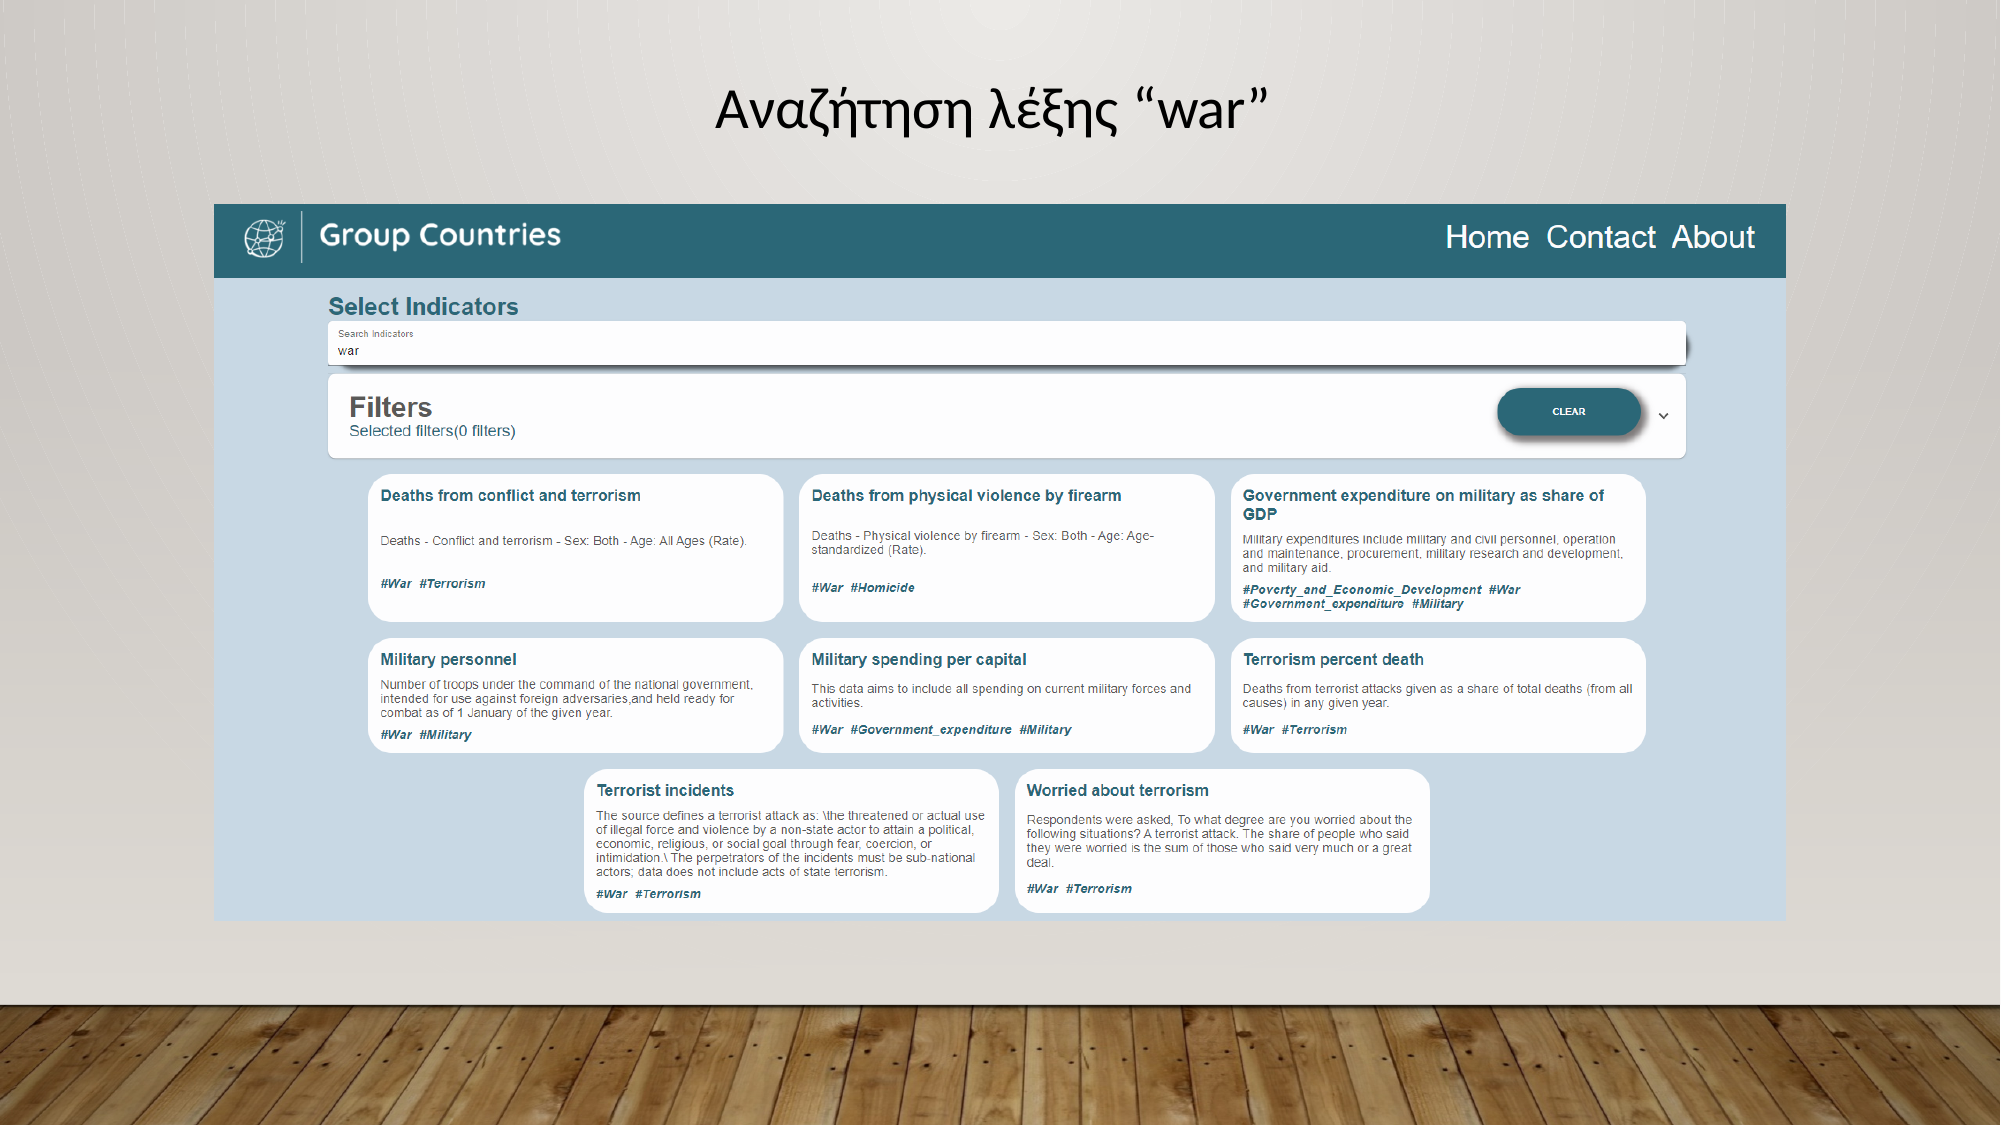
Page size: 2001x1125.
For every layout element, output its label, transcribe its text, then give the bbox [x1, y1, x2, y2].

picture [0, 1005, 2000, 1125]
text_box Αναζήτηση λέξης “war” [700, 62, 1300, 148]
picture [213, 204, 1787, 921]
